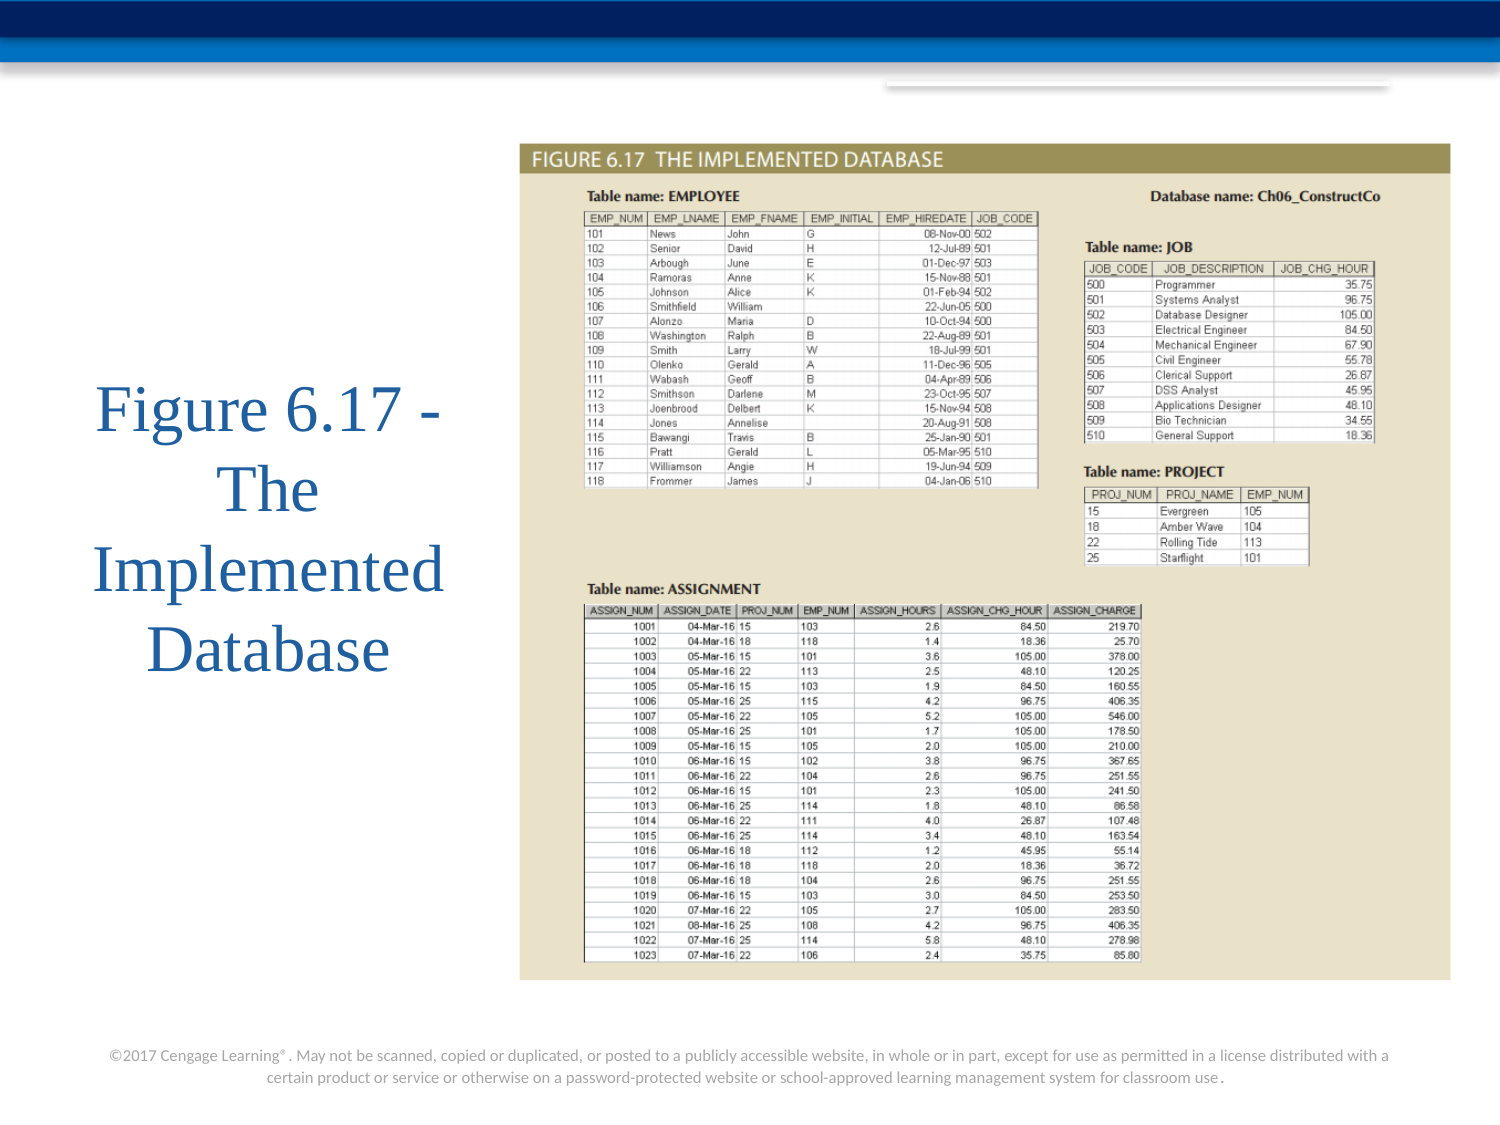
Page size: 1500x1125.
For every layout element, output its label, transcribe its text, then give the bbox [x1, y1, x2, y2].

title Figure 6.17 - The Implemented Database [75, 437, 463, 613]
picture [512, 137, 1456, 988]
